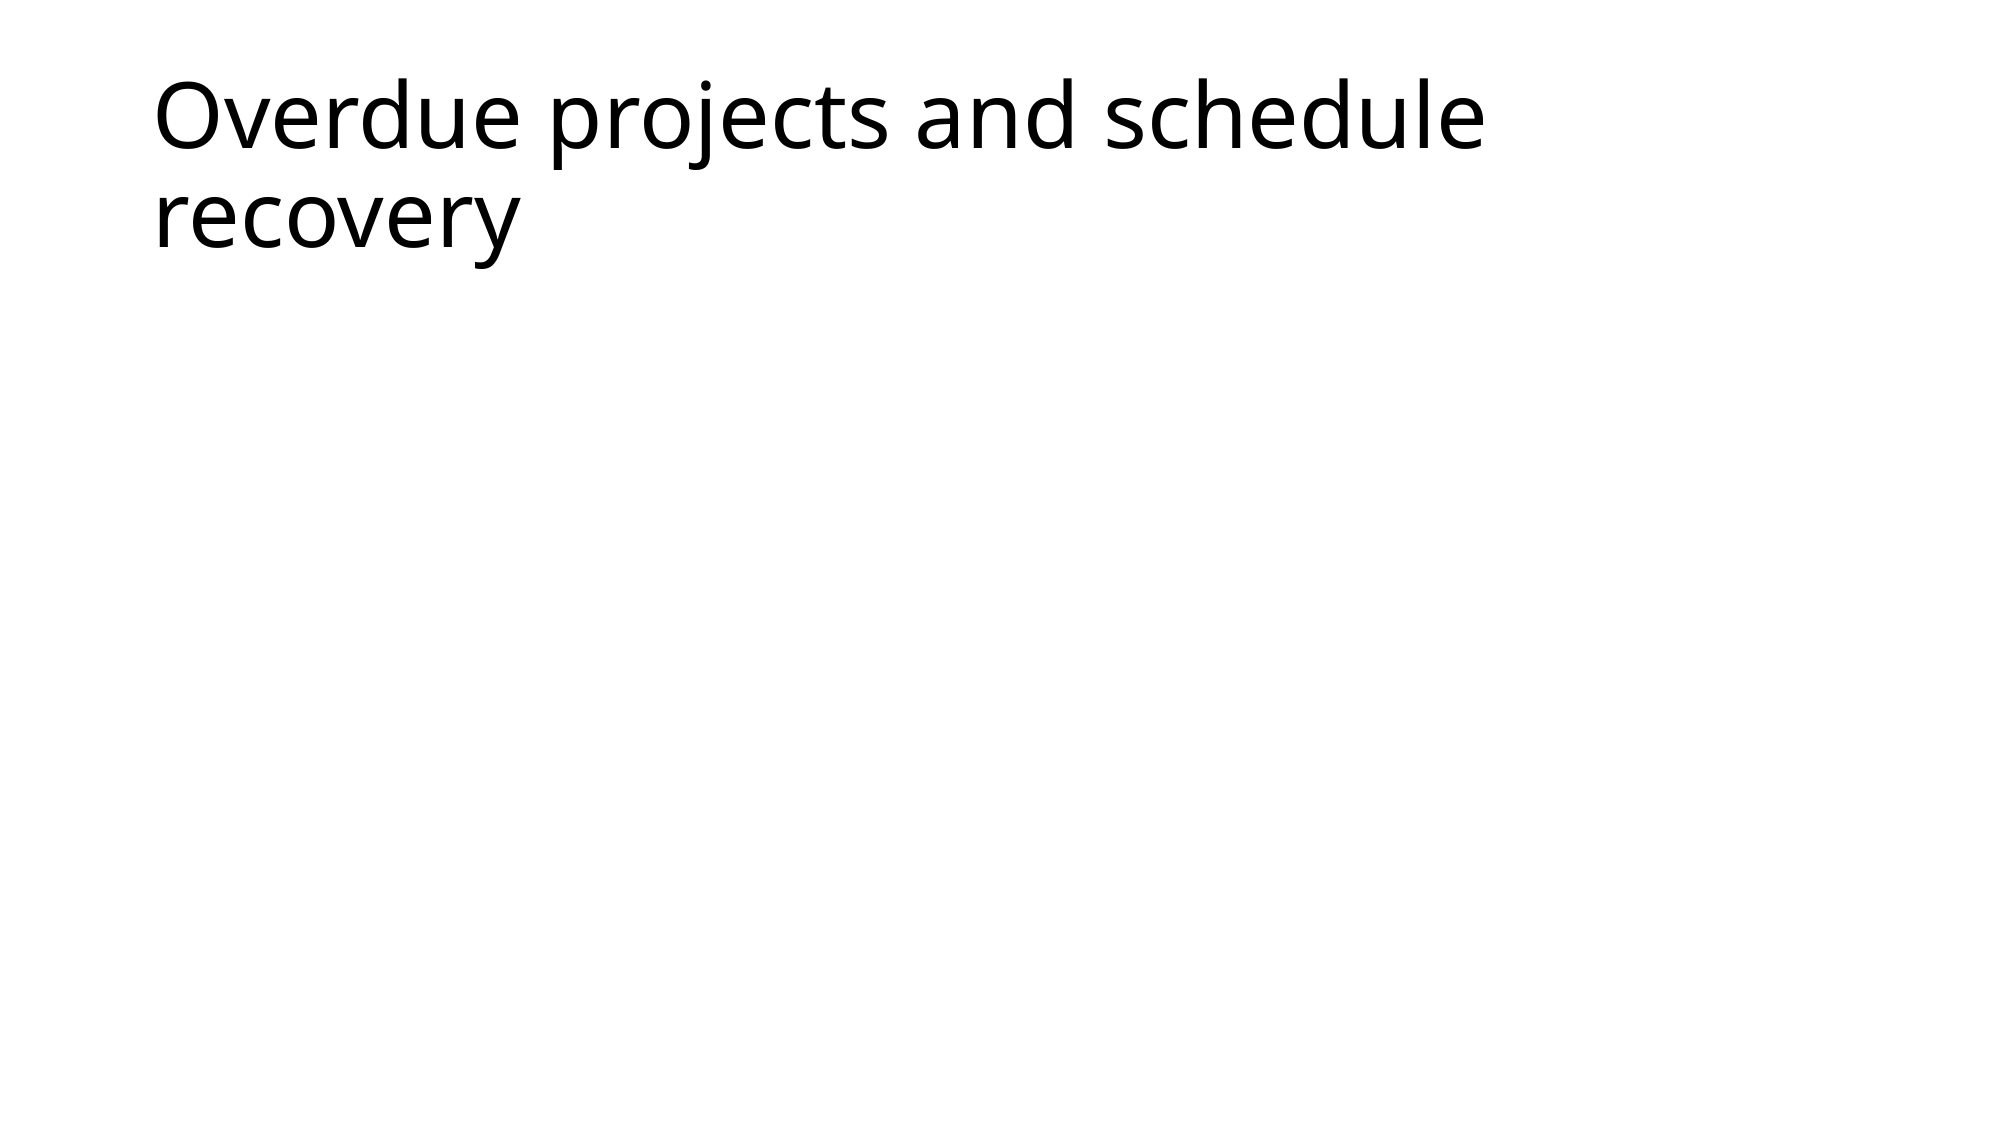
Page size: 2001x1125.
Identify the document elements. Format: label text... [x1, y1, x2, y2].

title Overdue projects and schedule recovery [137, 59, 1863, 278]
